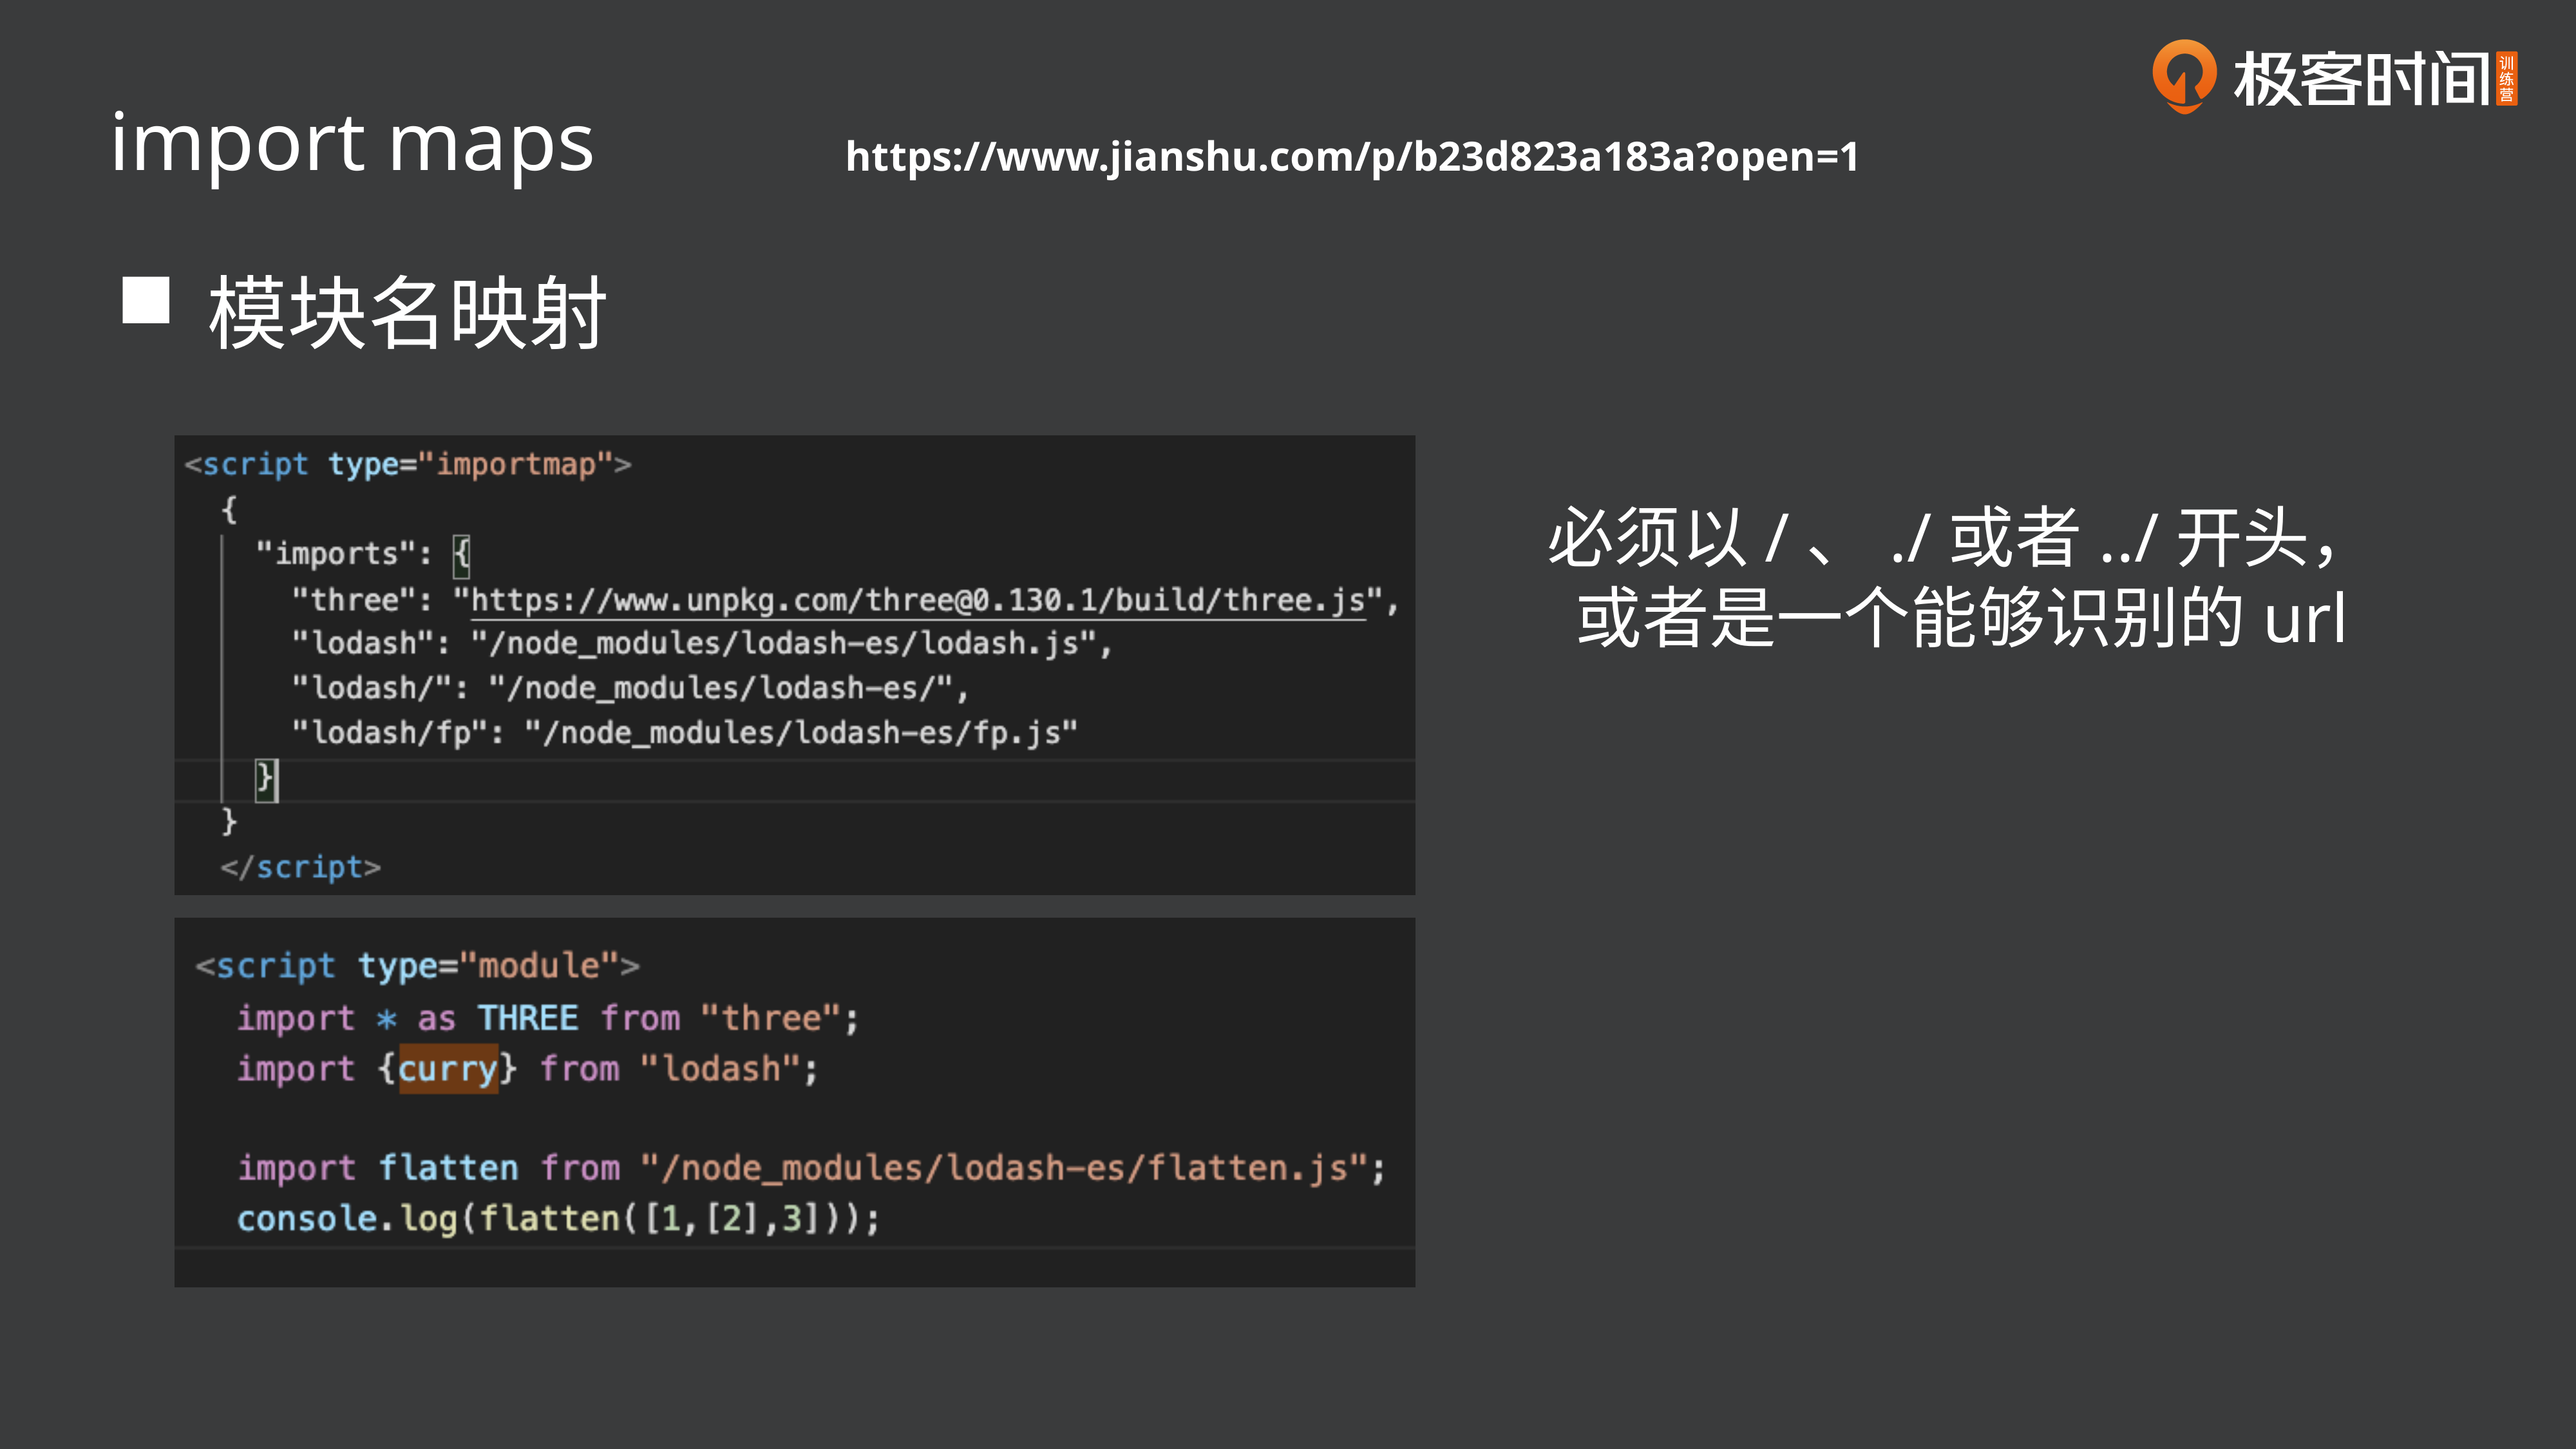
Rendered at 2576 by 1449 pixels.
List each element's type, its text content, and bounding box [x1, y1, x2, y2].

text_box import maps [104, 90, 1288, 187]
picture [175, 917, 1416, 1287]
picture [2102, 10, 2576, 147]
text_box 必须以/、./或者../开头， 或者是一个能够识别的url [1537, 489, 2387, 661]
picture [175, 435, 1416, 896]
text_box 模块名映射 [106, 257, 619, 364]
text_box https://www.jianshu.com/p/b23d823a183a?open=1 [836, 126, 1873, 184]
text_box [71, 110, 466, 207]
